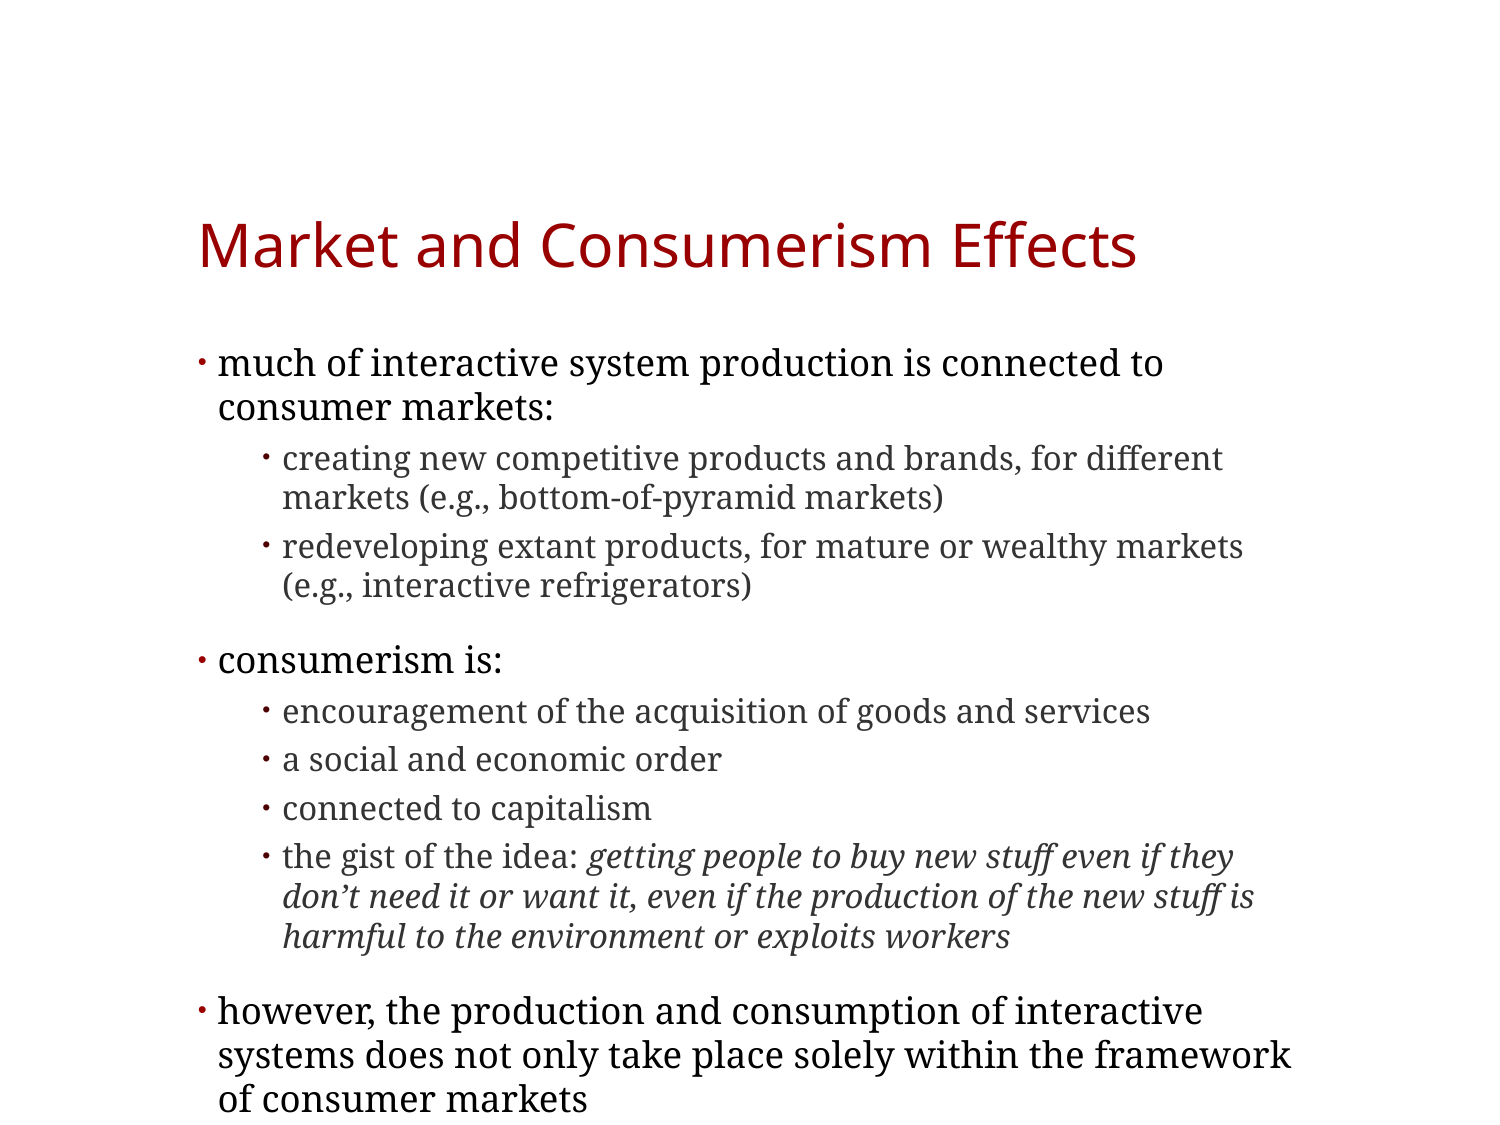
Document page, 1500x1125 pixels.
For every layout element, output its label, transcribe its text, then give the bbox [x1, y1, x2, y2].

list much of interactive system production is connected to consumer markets: creating new competitive products and brands, for different markets (e.g., bottom-of-pyramid markets) redeveloping extant products, for mature or wealthy markets (e.g., interactive refrigerators) consumerism is: encouragement of the acquisition of goods and services a social and economic order connected to capitalism the gist of the idea: getting people to buy new stuff even if they don’t need it or want it, even if the production of the new stuff is harmful to the environment or exploits workers however, the production and consumption of interactive systems does not only take place solely within the framework of consumer markets [190, 337, 1310, 1125]
title Market and Consumerism Effects [190, 203, 1310, 337]
